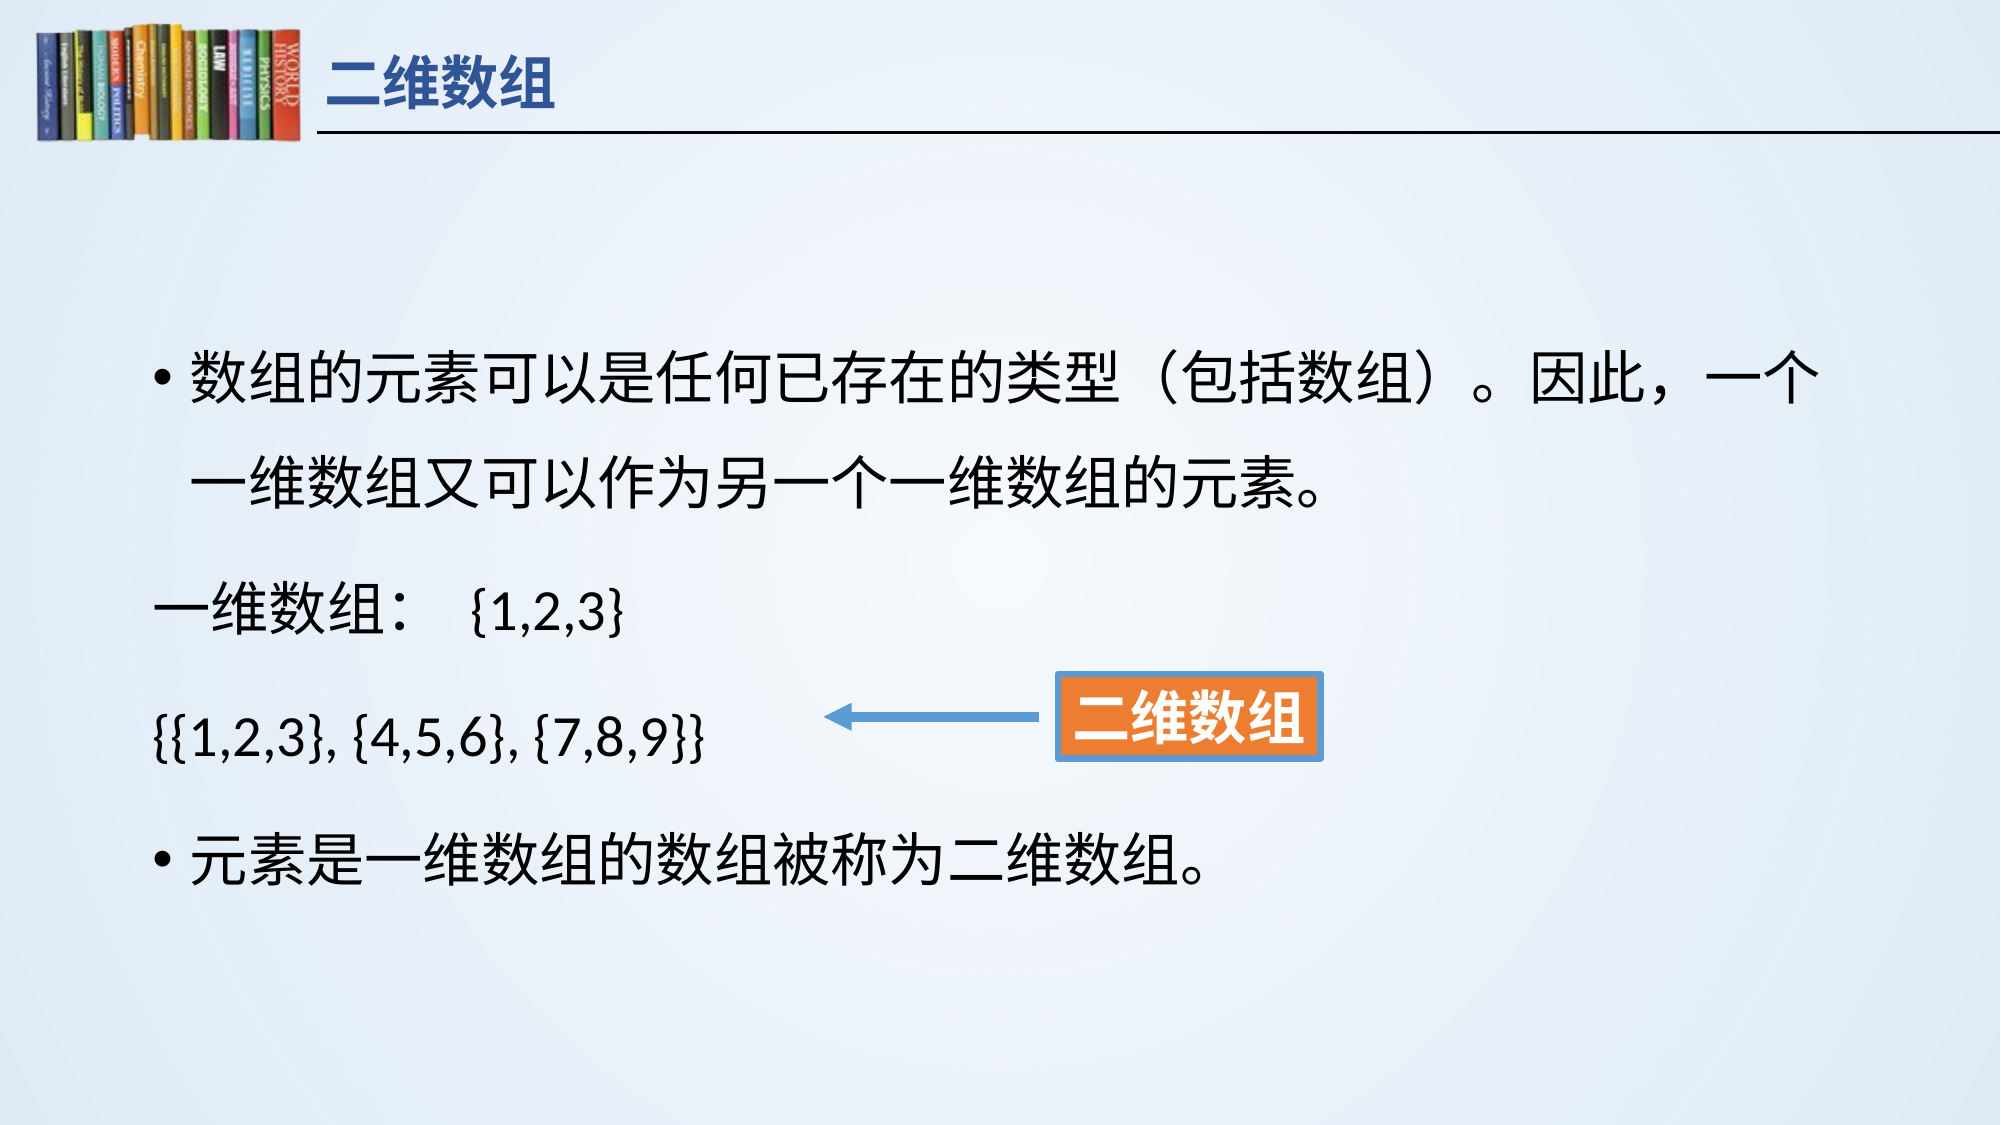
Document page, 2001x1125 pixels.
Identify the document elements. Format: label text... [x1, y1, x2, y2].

picture [23, 0, 309, 173]
list 数组的元素可以是任何已存在的类型（包括数组）。因此，一个一维数组又可以作为另一个一维数组的元素。 一维数组： {1,2,3} {{1,2,3}, {4,5,6}, {7,8,9}} 元素是一维数组的数组被称为二维数组。 [137, 299, 1863, 1014]
title 二维数组 [309, 0, 2000, 195]
text_box 二维数组 [1057, 673, 1321, 759]
